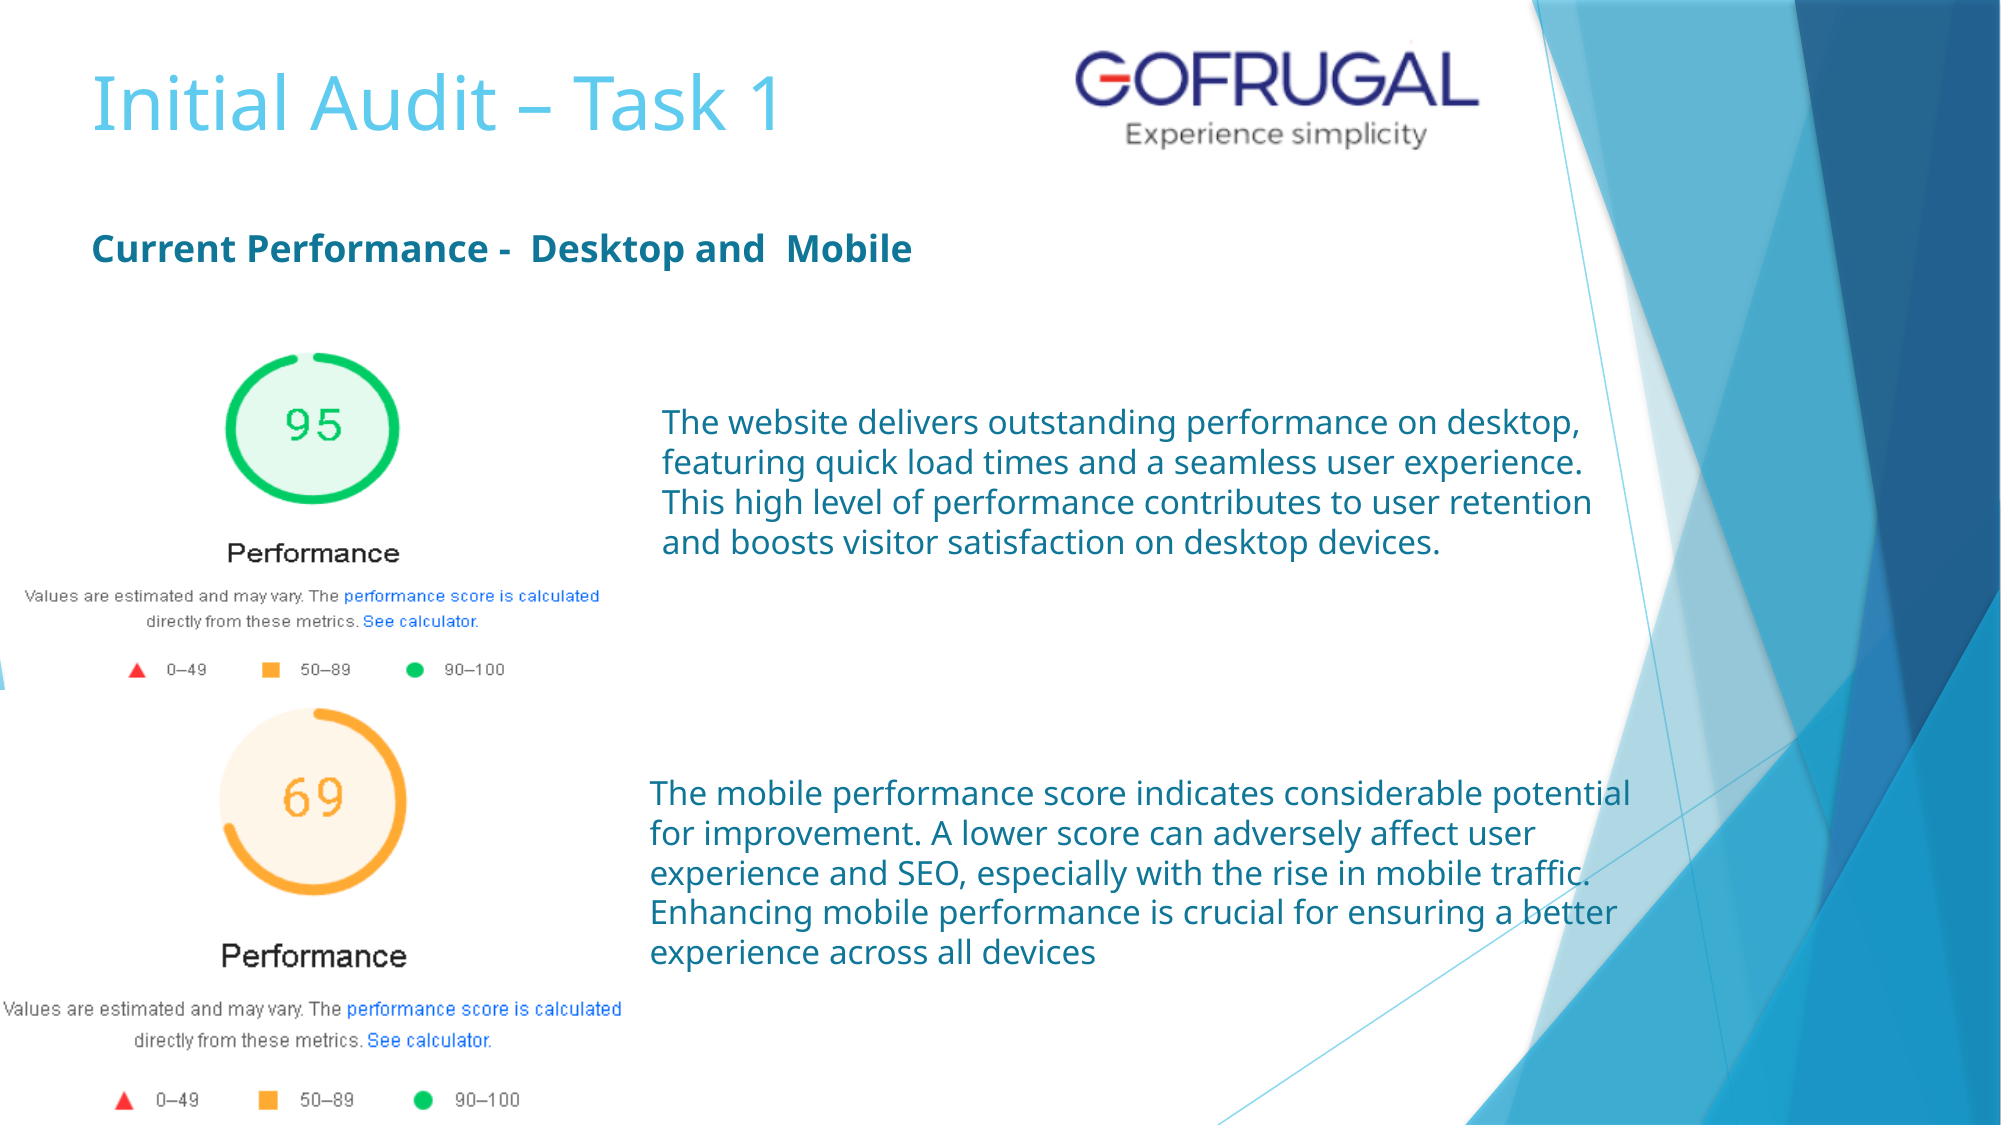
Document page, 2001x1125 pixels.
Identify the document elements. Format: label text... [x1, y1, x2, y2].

list Current Performance - Desktop and Mobile [664, 979, 1659, 1068]
list Current Performance - Desktop and Mobile [652, 569, 1659, 764]
text_box The website delivers outstanding performance on desktop, featuring quick load times and a seamless user experience. This high level of performance contributes to user retention and boosts visitor satisfaction on desktop devices. [652, 394, 1671, 569]
title Initial Audit – Task 1 [58, 47, 1034, 154]
text_box The mobile performance score indicates considerable potential for improvement. A lower score can adversely affect user experience and SEO, especially with the rise in mobile traffic. Enhancing mobile performance is crucial for ensuring a better experience across all devices [664, 764, 1659, 979]
list Current Performance - Desktop and Mobile [76, 217, 1659, 394]
picture [1039, 2, 1510, 187]
picture [0, 271, 660, 1125]
